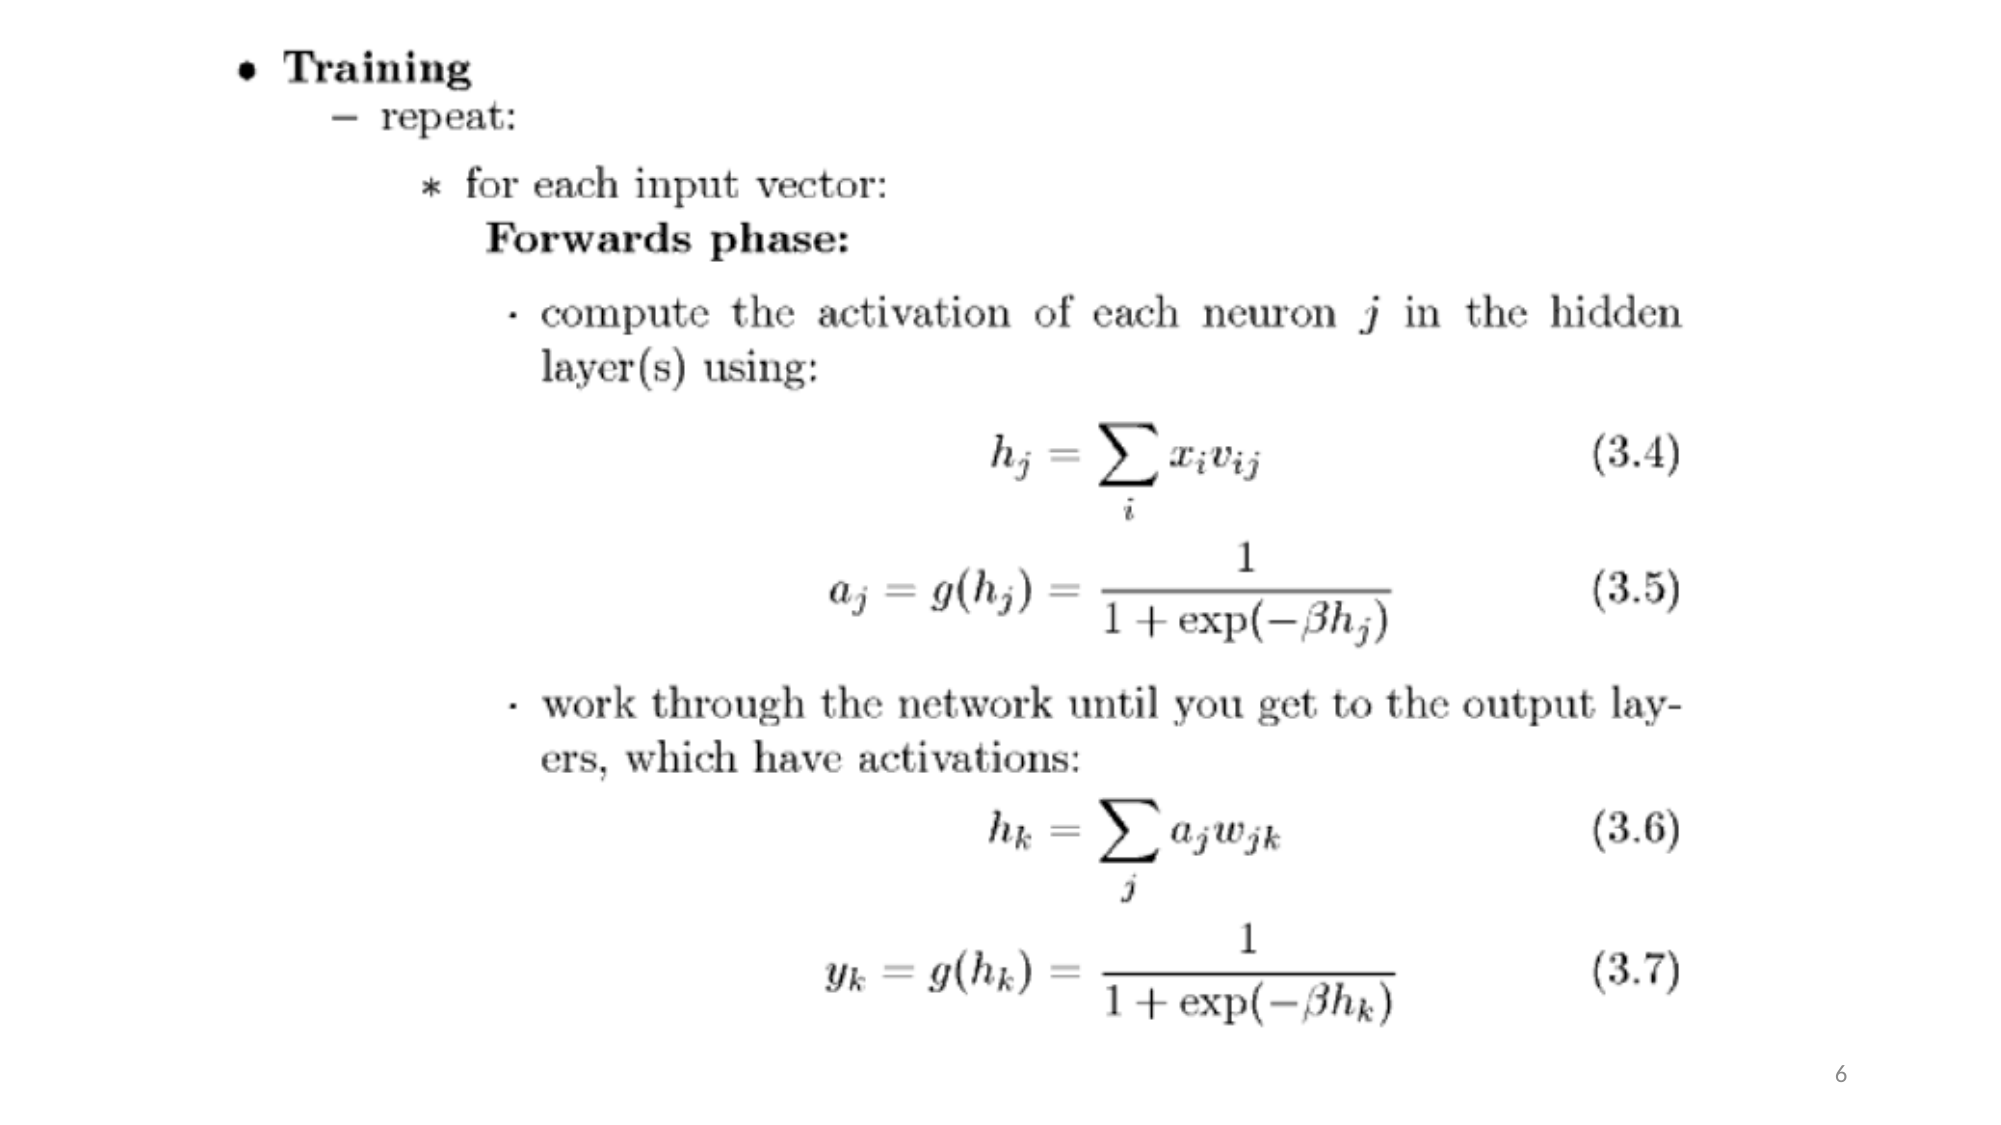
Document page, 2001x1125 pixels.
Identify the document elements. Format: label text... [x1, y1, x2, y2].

slide_number 6 [1412, 1042, 1863, 1103]
picture [207, 42, 1733, 1043]
